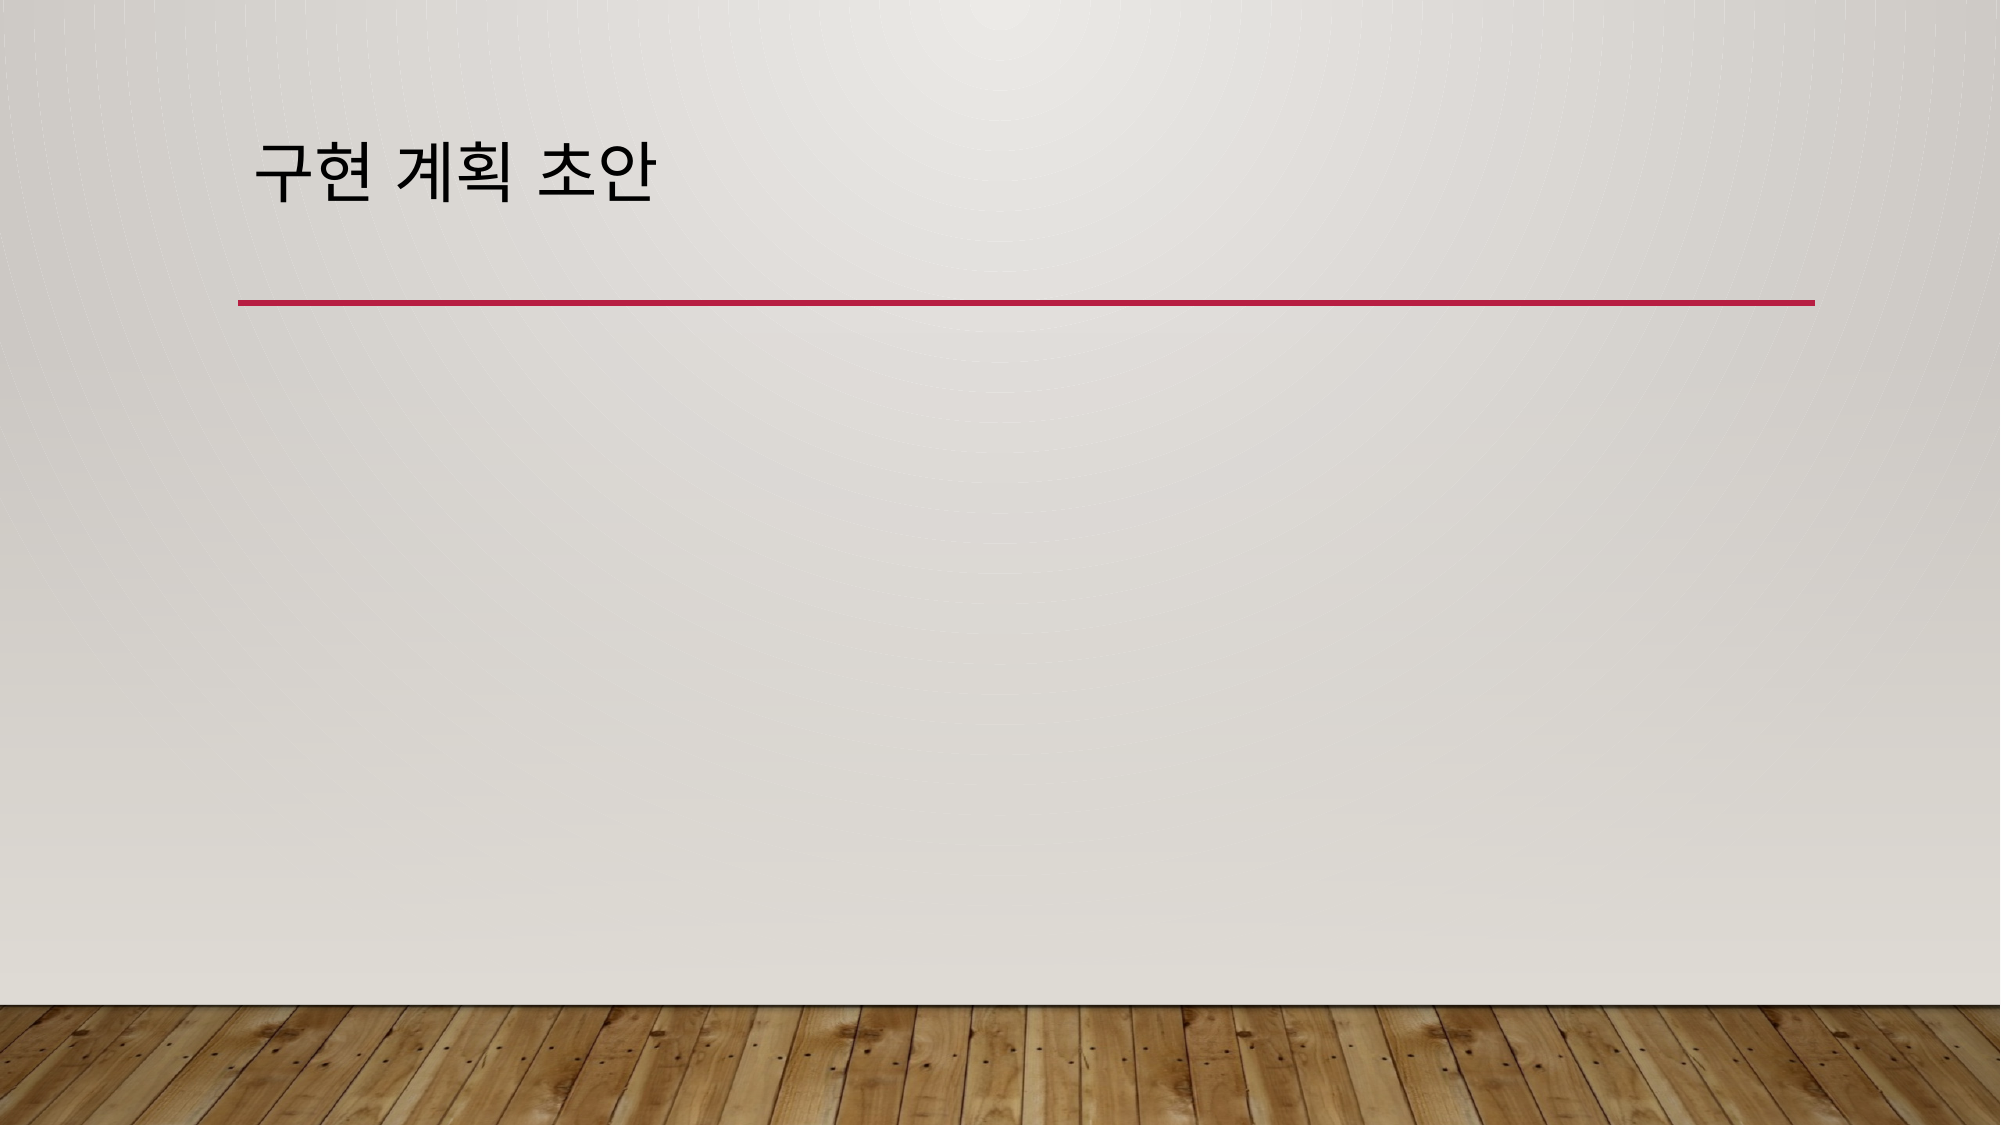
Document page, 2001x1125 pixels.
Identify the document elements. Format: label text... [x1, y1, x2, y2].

picture [0, 1005, 2000, 1125]
title 구현 계획 초안 [238, 131, 1814, 305]
